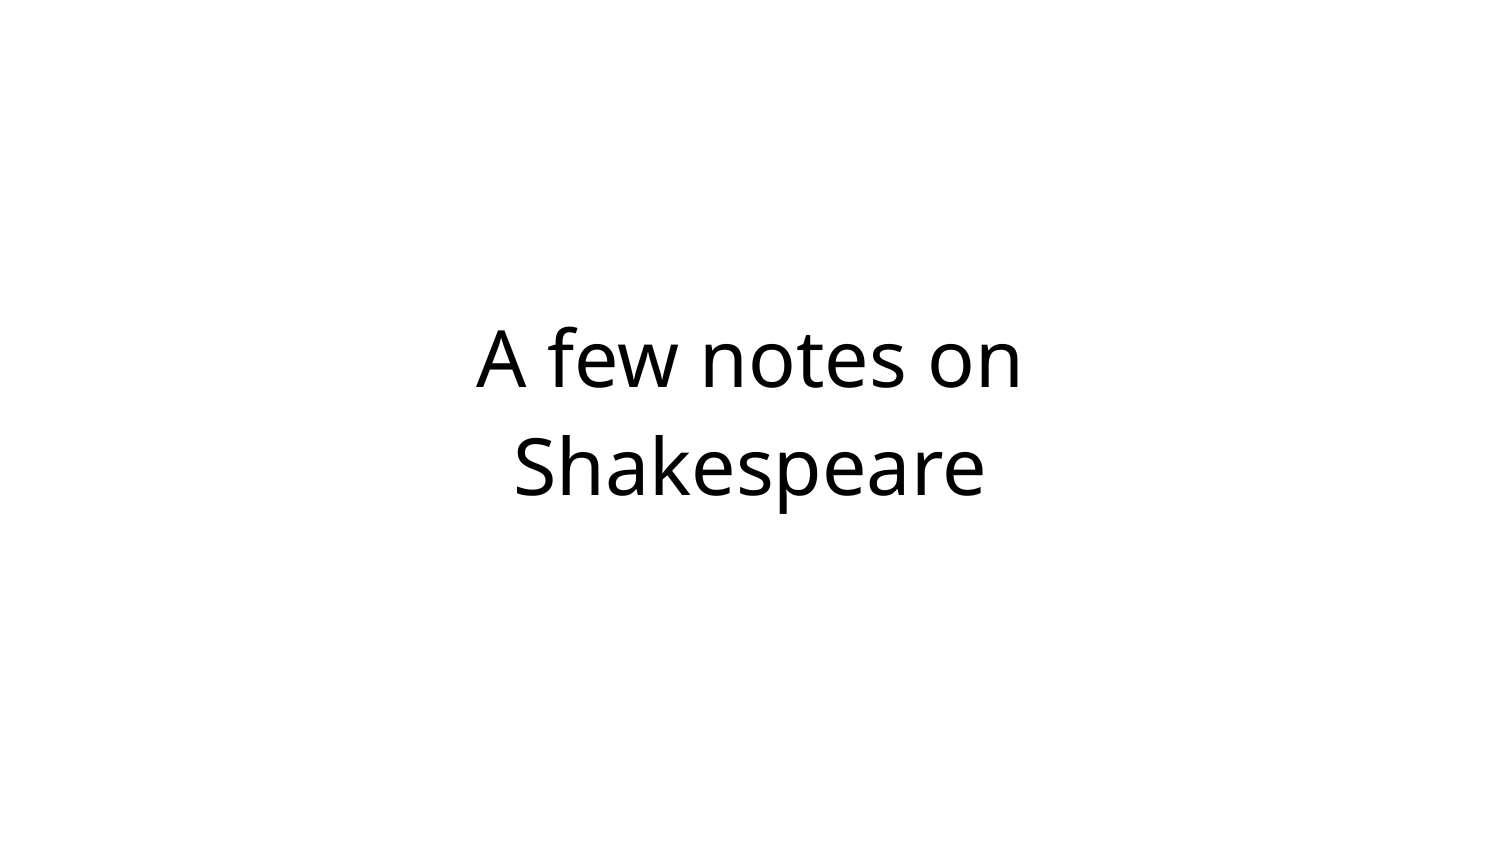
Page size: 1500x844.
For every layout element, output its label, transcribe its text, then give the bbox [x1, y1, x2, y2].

title A few notes on Shakespeare [51, 197, 1449, 534]
